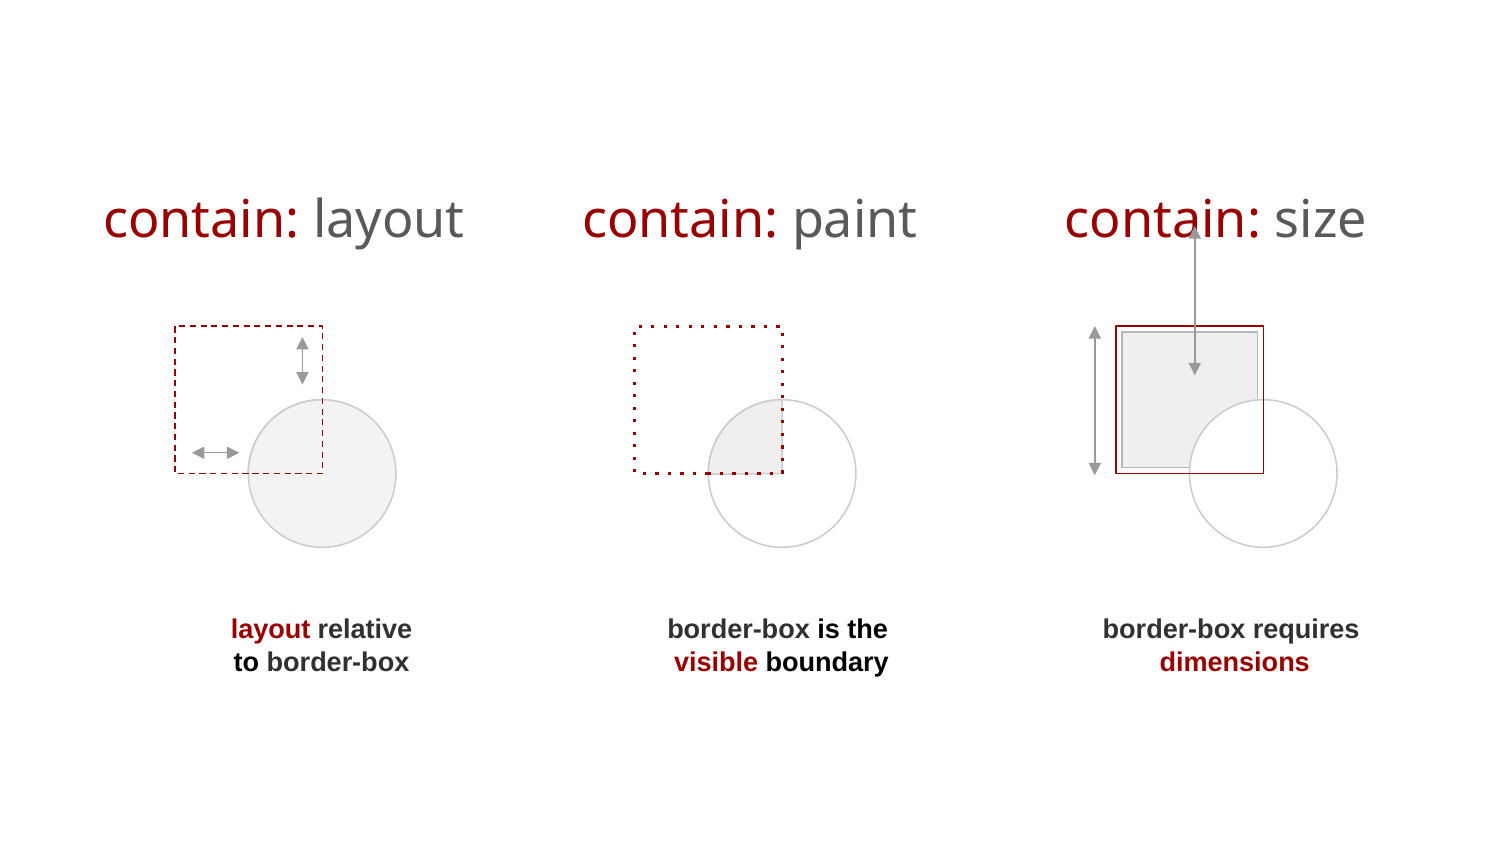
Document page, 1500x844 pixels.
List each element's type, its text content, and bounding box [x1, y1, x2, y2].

text_box [634, 326, 783, 474]
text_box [174, 325, 397, 548]
text_box [1189, 399, 1338, 548]
text_box border-box requires dimensions [1050, 599, 1420, 689]
subtitle contain: paint [517, 170, 983, 301]
subtitle contain: layout [51, 170, 517, 301]
text_box layout relative to border-box [197, 599, 446, 689]
text_box [1115, 326, 1264, 474]
text_box border-box is the visible boundary [622, 599, 941, 689]
subtitle contain: size [983, 170, 1449, 301]
text_box [708, 399, 856, 548]
